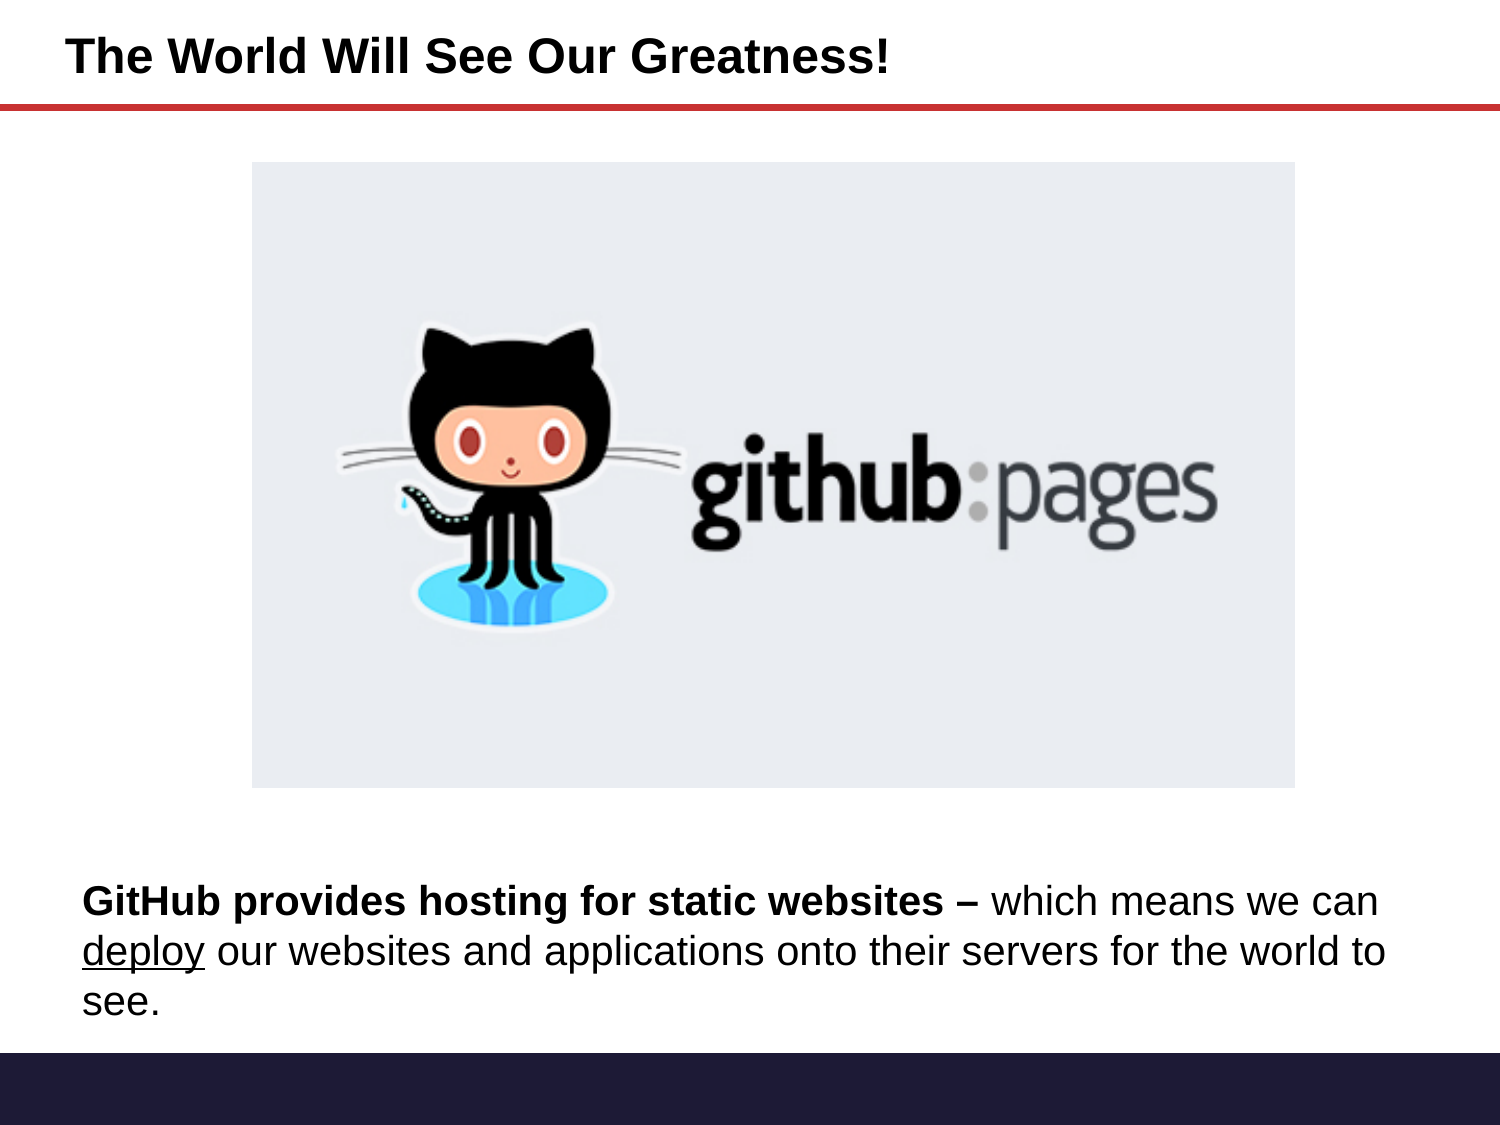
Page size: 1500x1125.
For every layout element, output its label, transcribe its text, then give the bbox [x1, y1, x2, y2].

text_box The World Will See Our Greatness! [49, 16, 913, 91]
text_box GitHub provides hosting for static websites – which means we can deploy our websites and applications onto their servers for the world to see. [67, 858, 1480, 1034]
picture [252, 161, 1295, 788]
